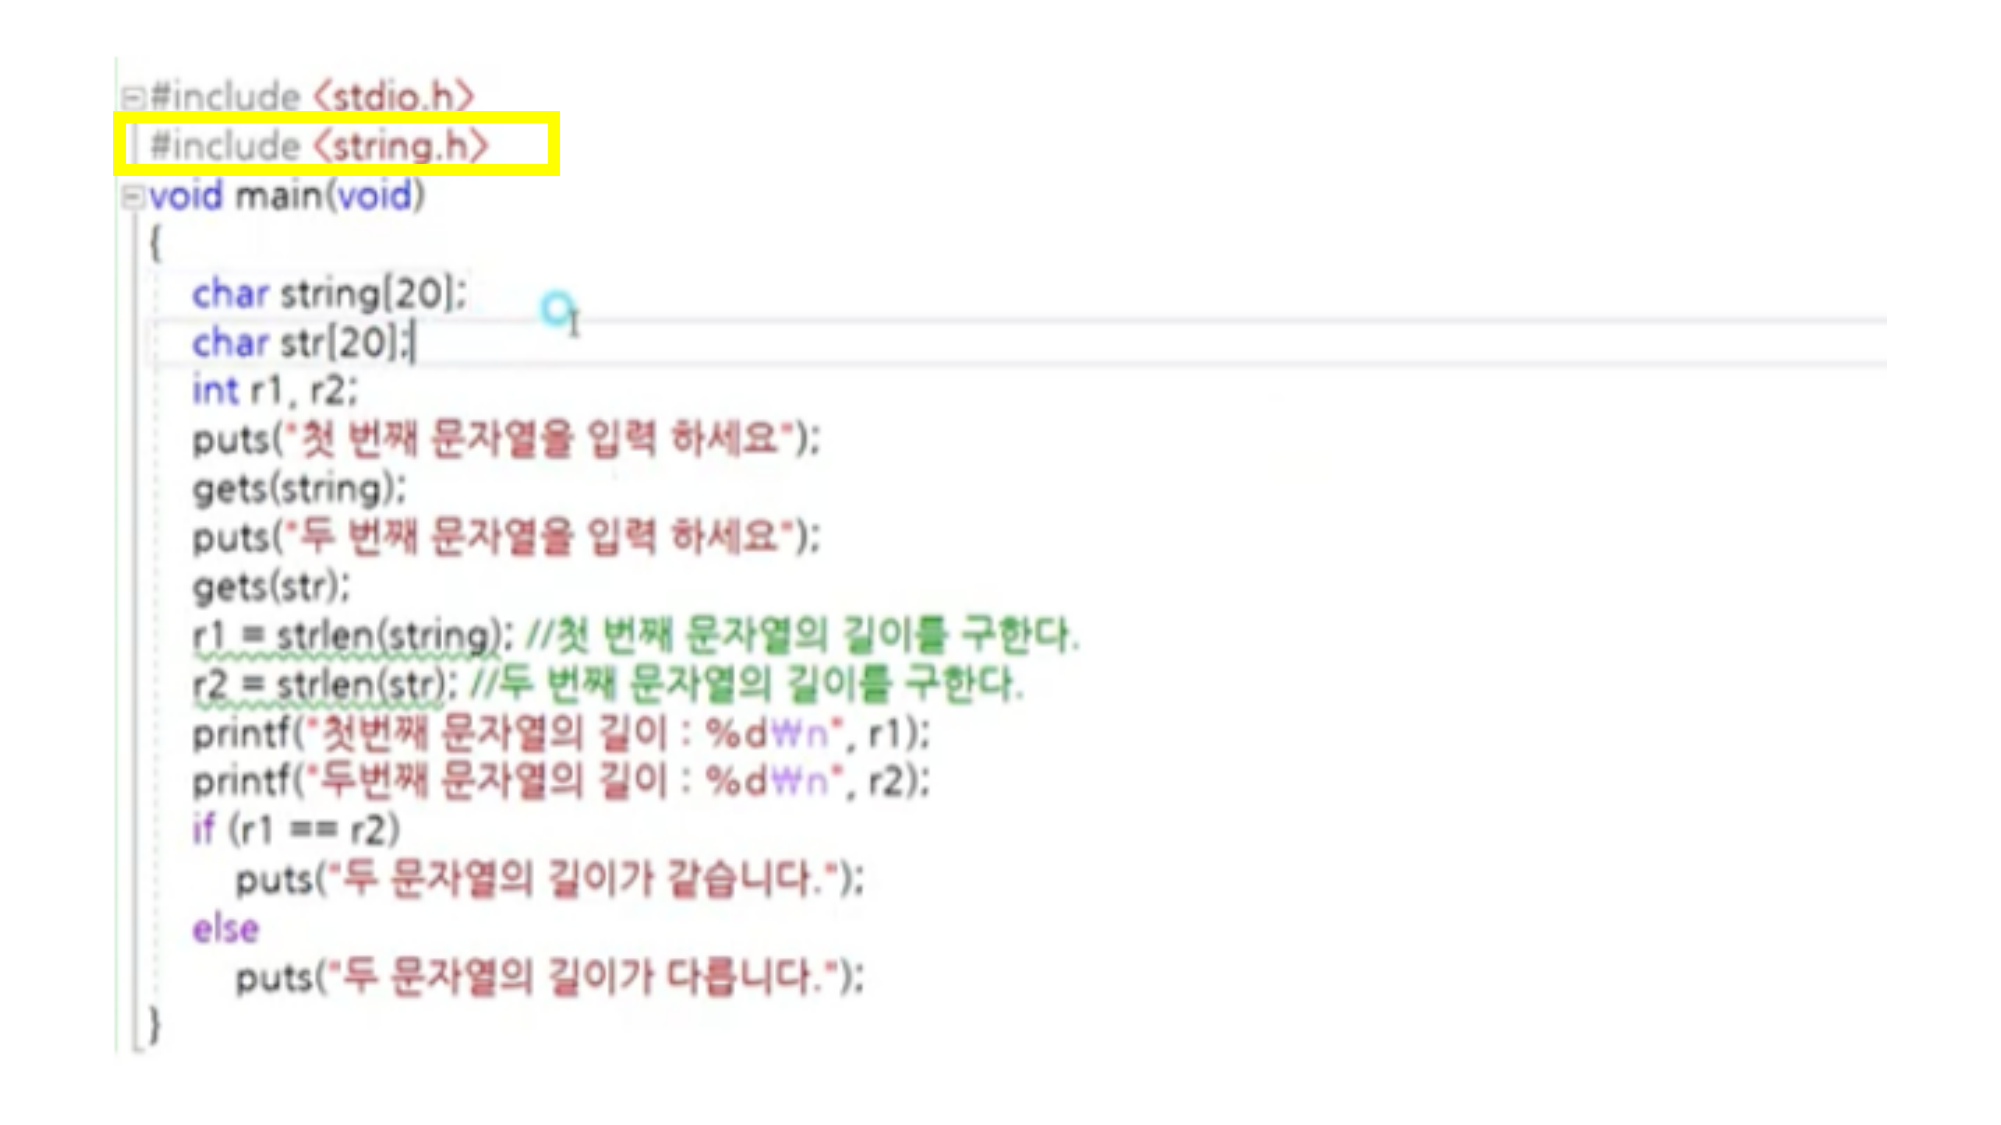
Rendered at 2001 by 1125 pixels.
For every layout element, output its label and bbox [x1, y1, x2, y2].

picture [71, 41, 1887, 1066]
